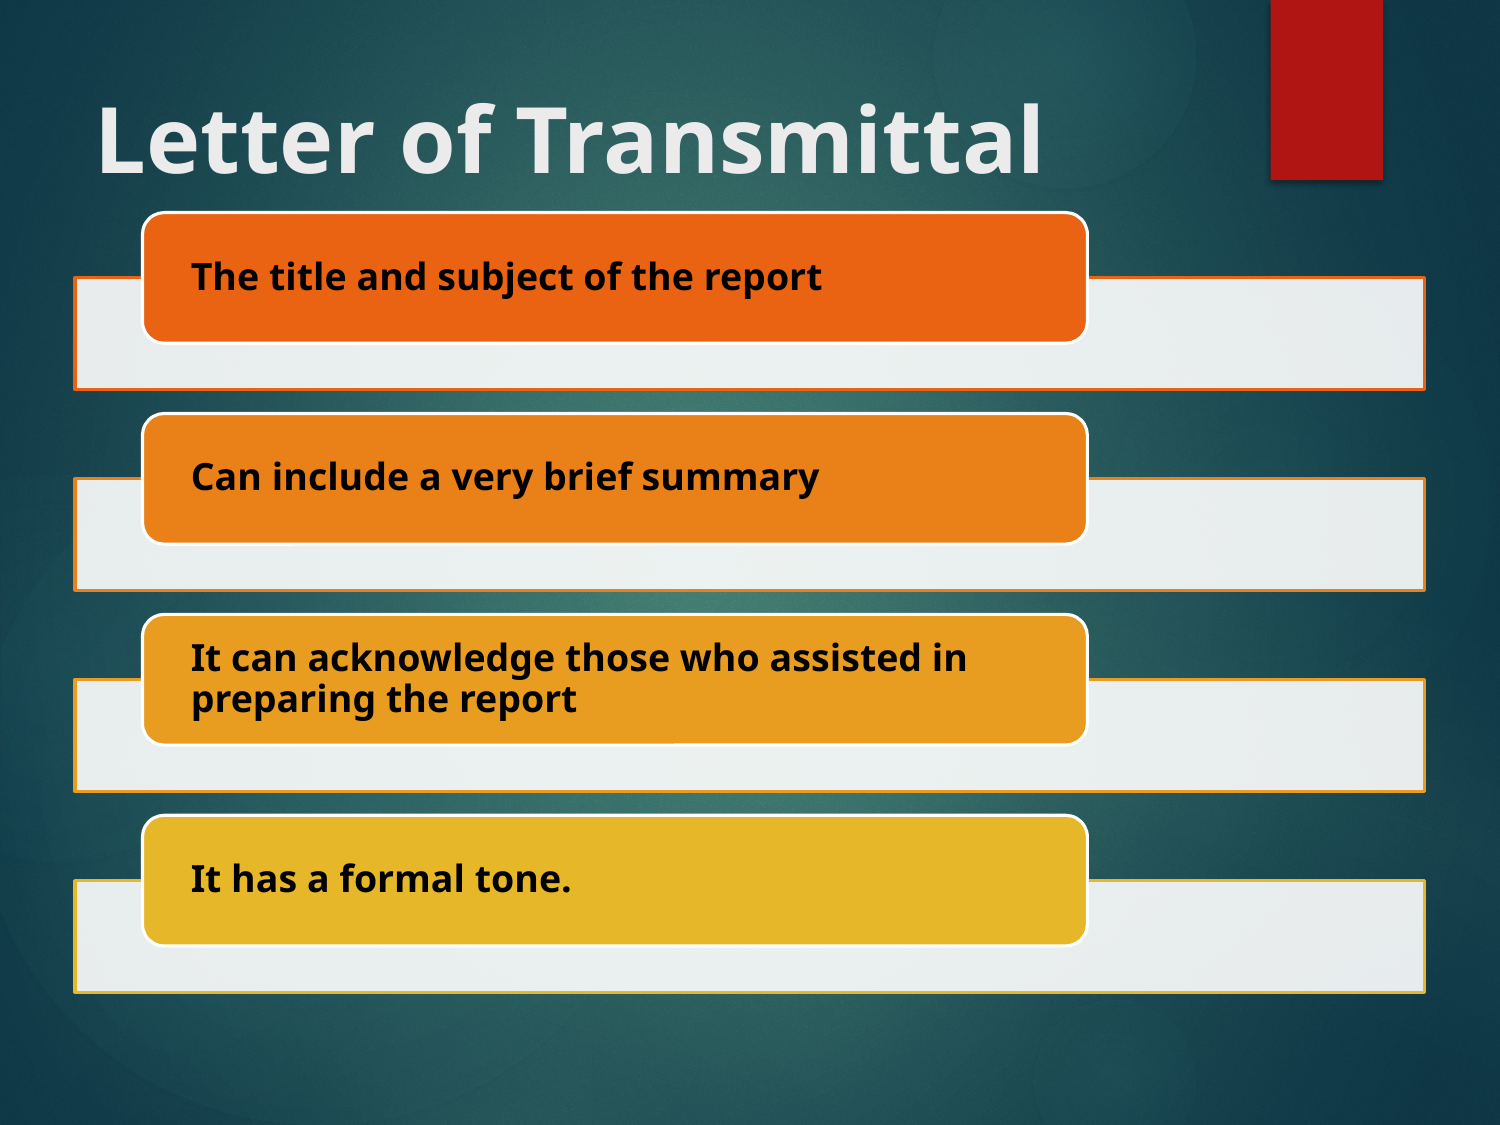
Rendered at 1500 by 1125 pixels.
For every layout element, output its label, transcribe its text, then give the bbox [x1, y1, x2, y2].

title Letter of Transmittal [79, 74, 1237, 198]
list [74, 199, 1426, 1006]
